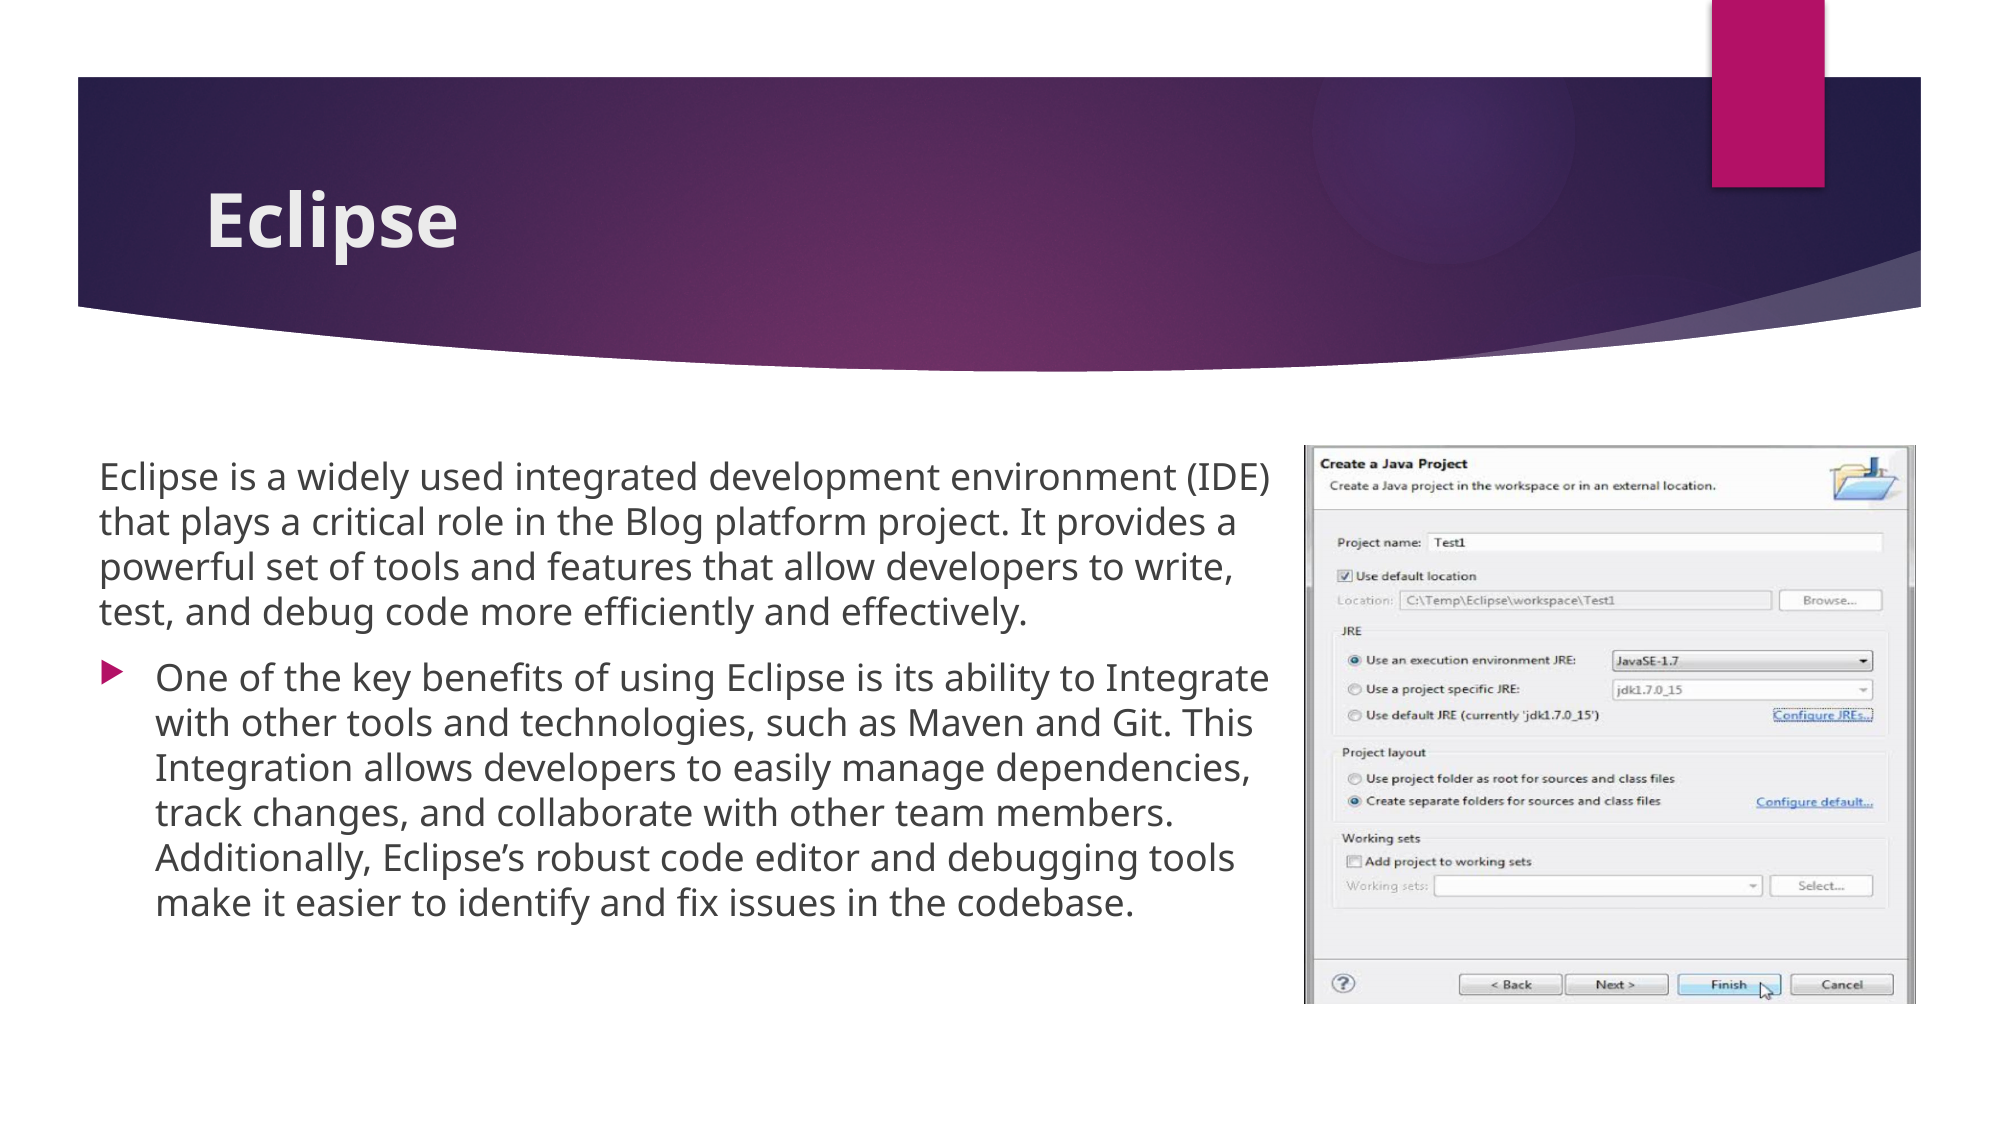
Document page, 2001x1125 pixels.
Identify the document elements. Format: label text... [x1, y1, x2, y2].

list Eclipse is a widely used integrated development environment (IDE) that plays a critical role in the Blog platform project. It provides a powerful set of tools and features that allow developers to write, test, and debug code more efficiently and effectively. One of the key benefits of using Eclipse is its ability to Integrate with other tools and technologies, such as Maven and Git. This Integration allows developers to easily manage dependencies, track changes, and collaborate with other team members. Additionally, Eclipse’s robust code editor and debugging tools make it easier to identify and fix issues in the codebase. [83, 445, 1305, 1024]
title Eclipse [189, 159, 1627, 276]
picture [1304, 445, 1916, 1005]
